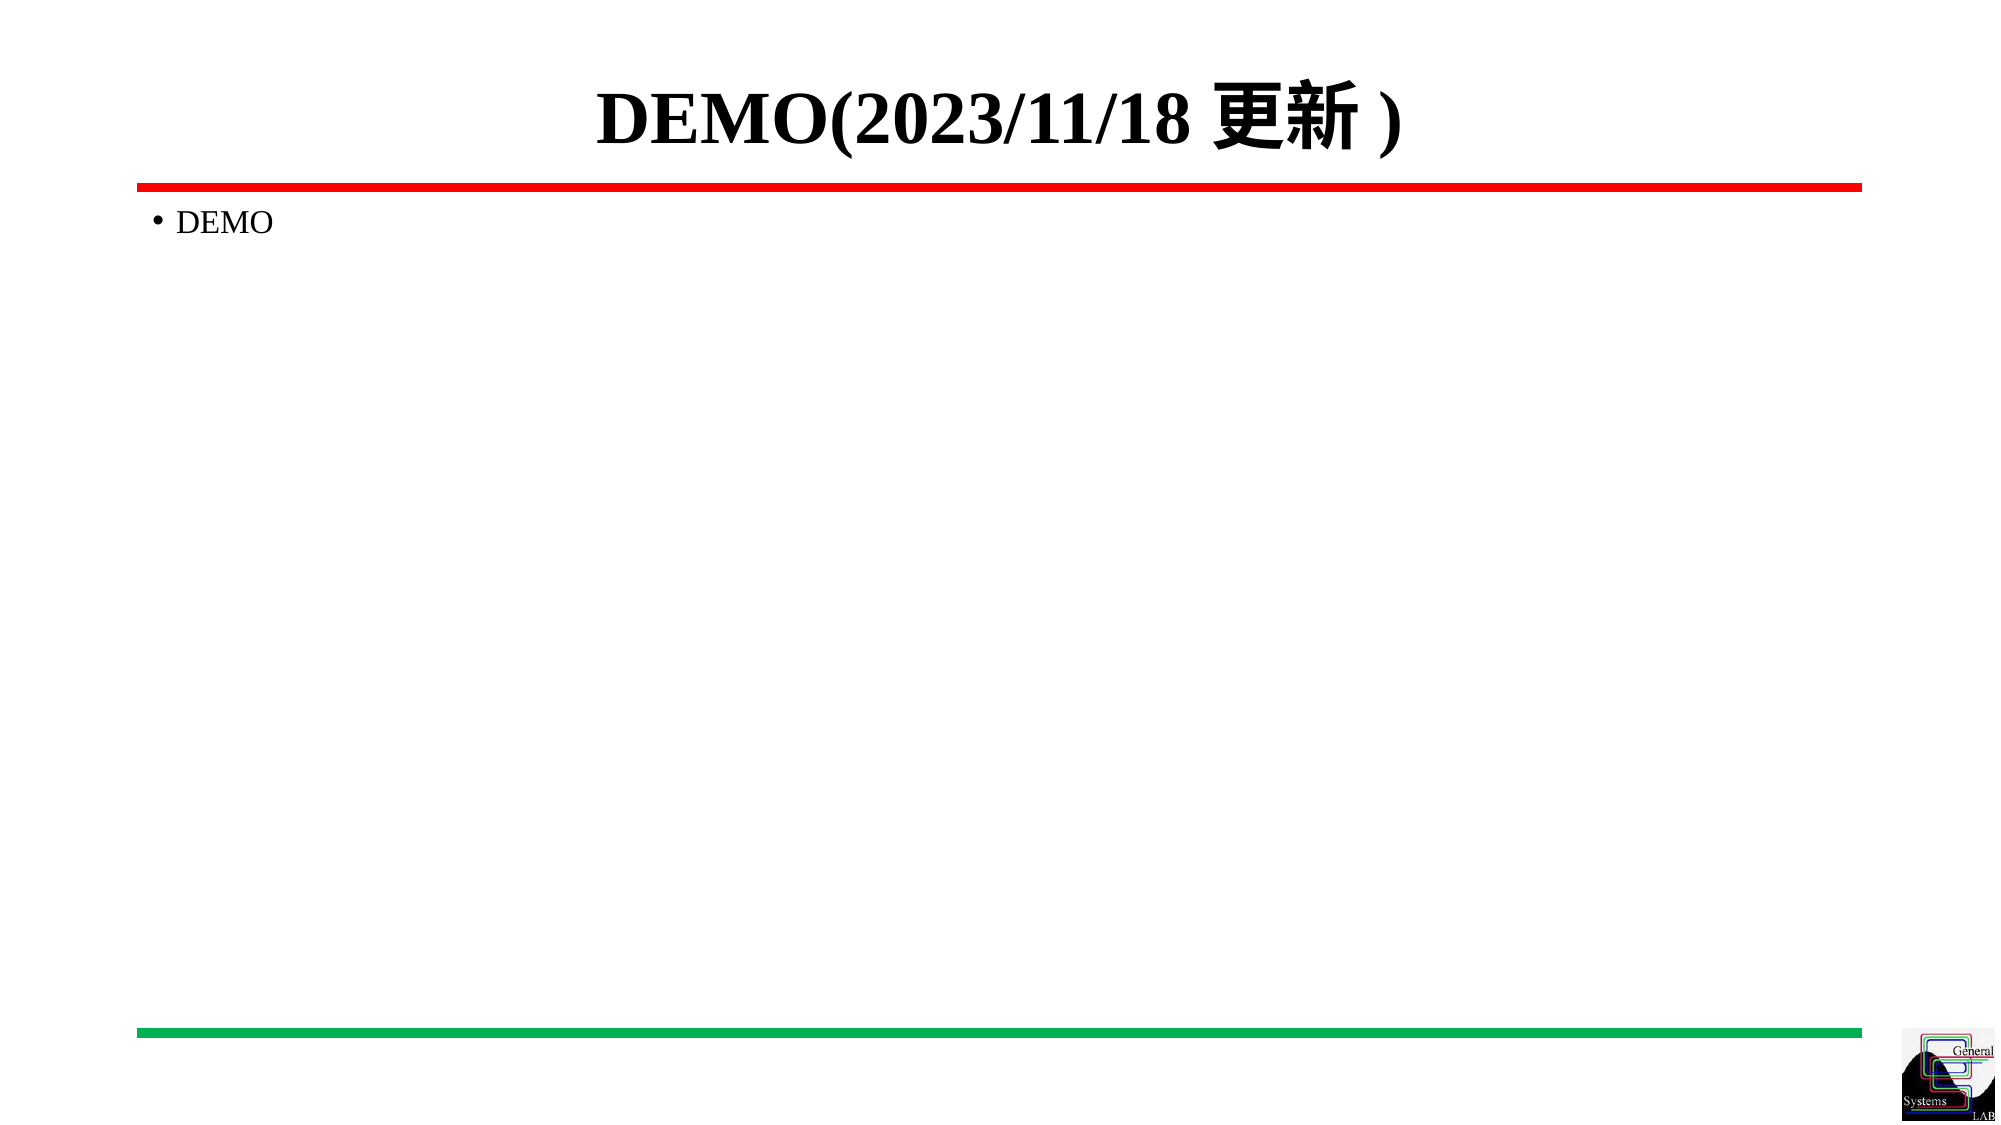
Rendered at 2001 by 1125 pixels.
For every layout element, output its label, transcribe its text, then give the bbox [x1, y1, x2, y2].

picture [1902, 1028, 1995, 1121]
title DEMO(2023/11/18更新) [137, 59, 1863, 178]
list DEMO [137, 197, 1863, 1024]
